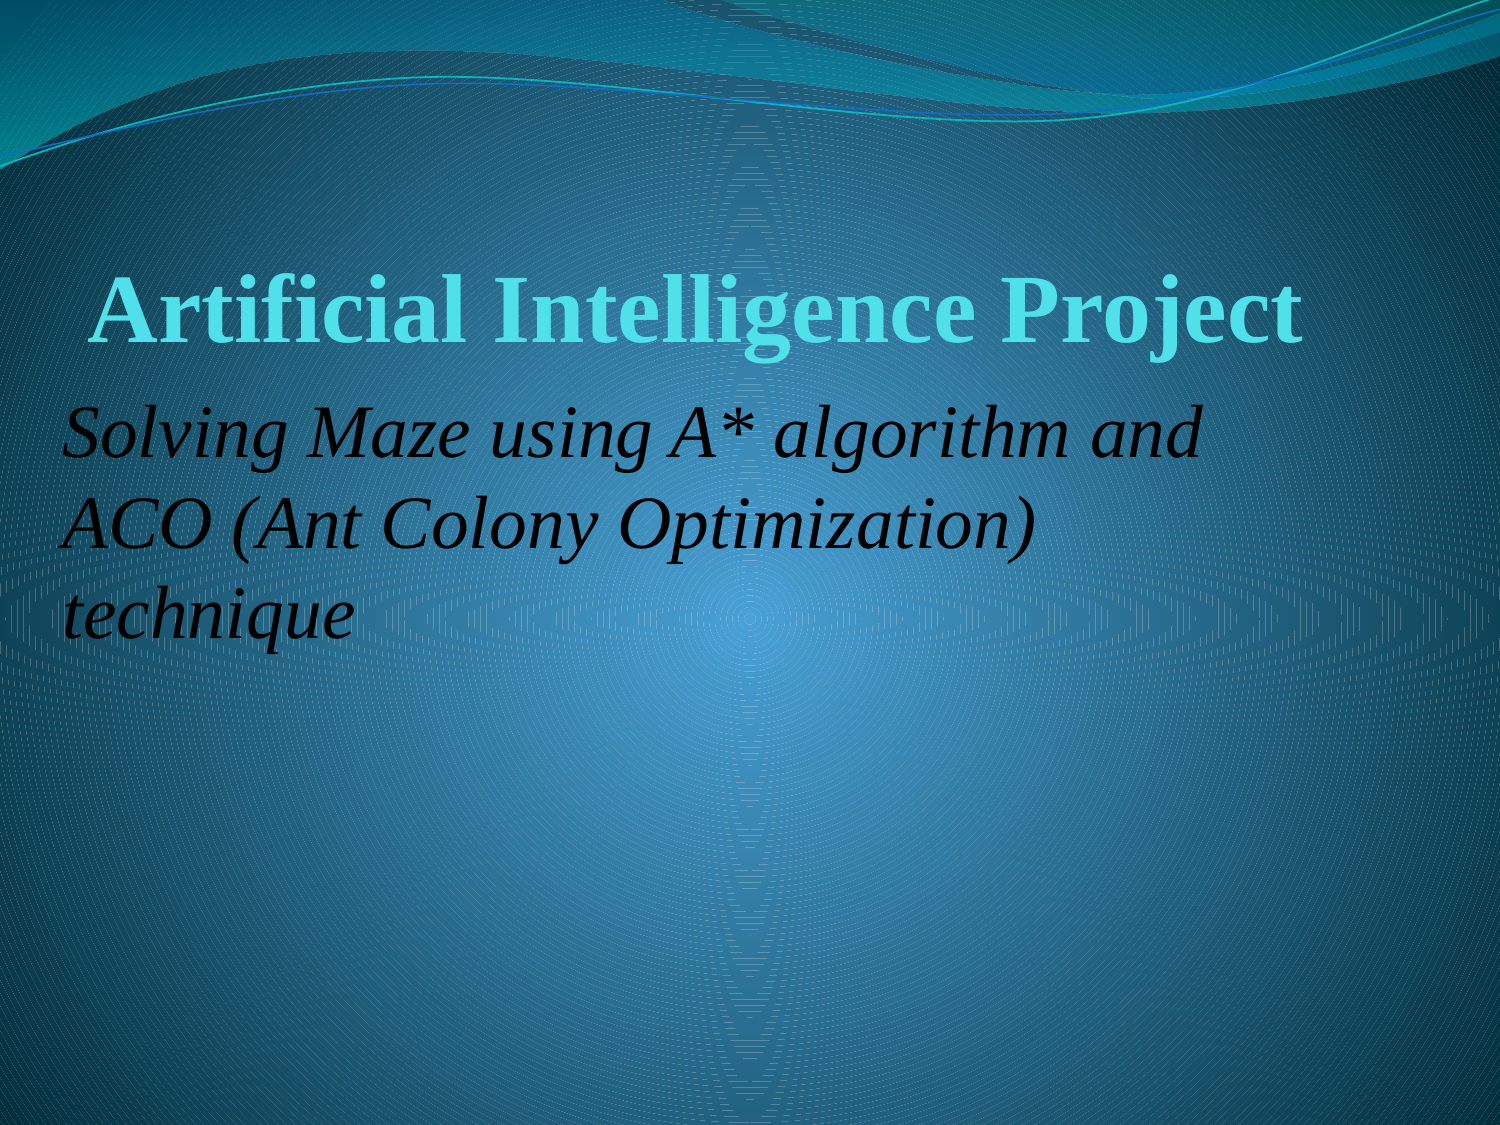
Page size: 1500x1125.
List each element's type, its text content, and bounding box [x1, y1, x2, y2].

subtitle Solving Maze using A* algorithm and ACO (Ant Colony Optimization) technique [62, 375, 1351, 663]
title Artificial Intelligence Project [87, 137, 1376, 363]
